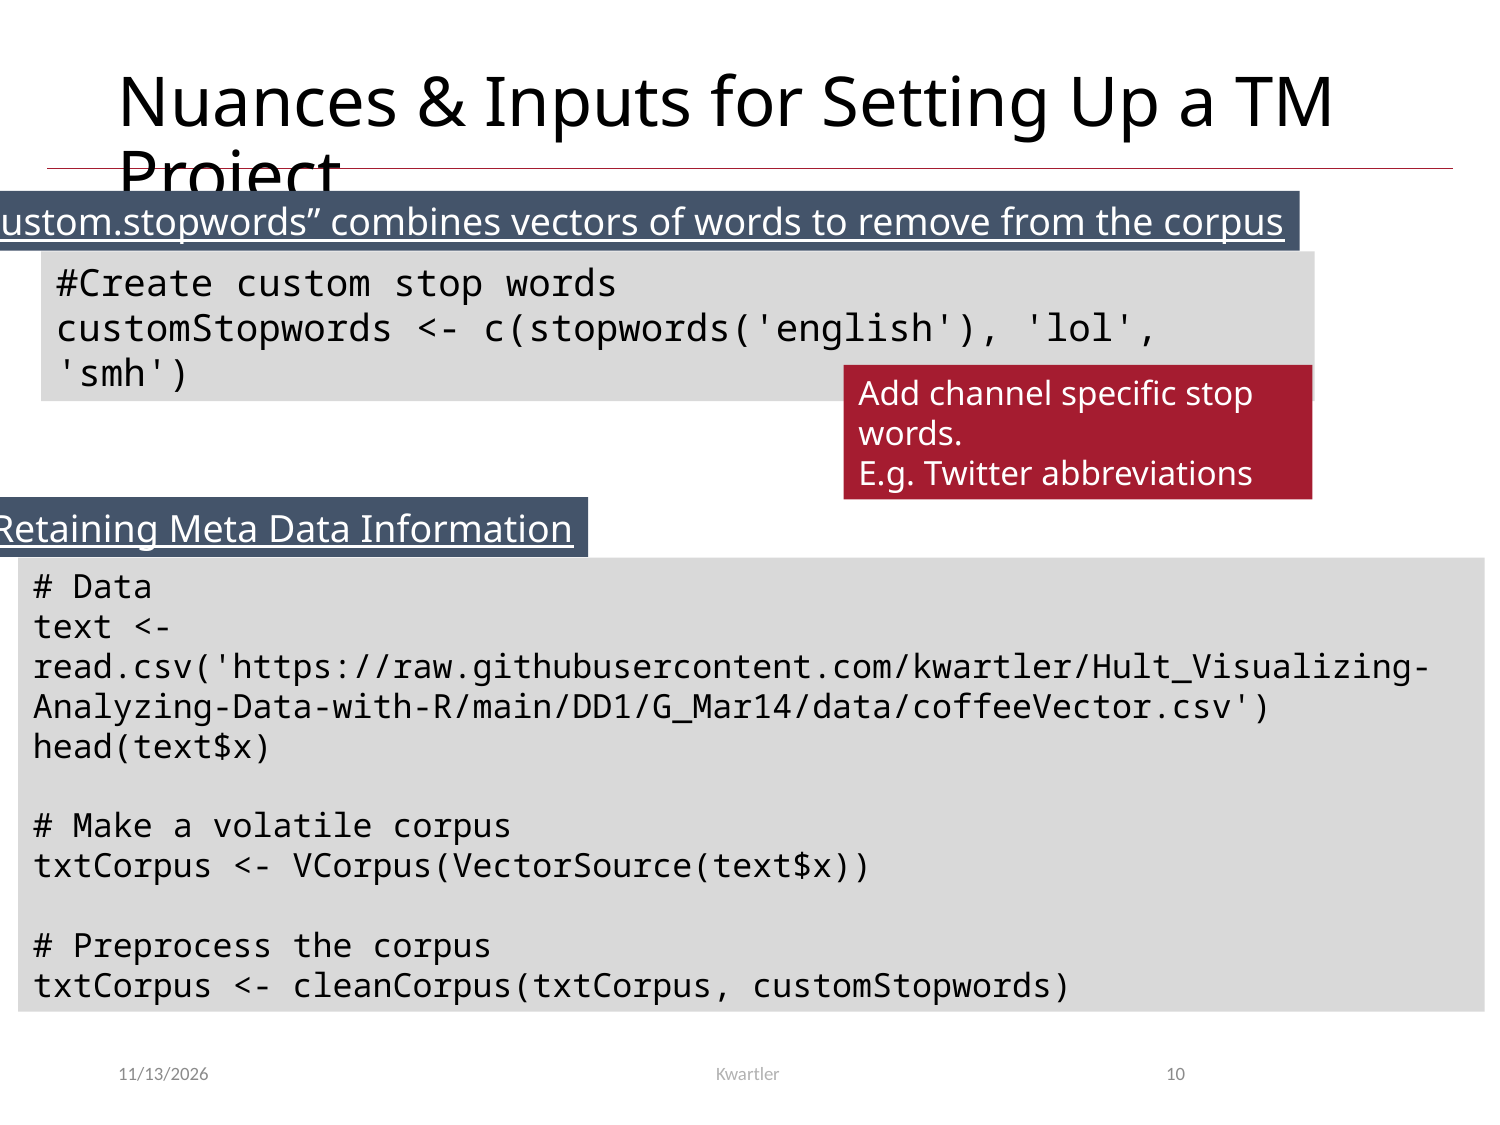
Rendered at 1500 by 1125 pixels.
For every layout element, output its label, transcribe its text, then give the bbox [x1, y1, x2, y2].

text_box #Create custom stop words customStopwords <- c(stopwords('english'), 'lol', 'smh') [41, 251, 1315, 402]
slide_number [103, 1042, 441, 1103]
title Nuances & Inputs for Setting Up a TM Project [103, 59, 1397, 157]
text_box Retaining Meta Data Information [0, 497, 589, 557]
footer Kwartler [496, 1042, 1004, 1103]
slide_number 10 [1059, 1042, 1200, 1103]
text_box # Data text <- read.csv('https://raw.githubusercontent.com/kwartler/Hult_Visualizing-Analyzing-Data-with-R/main/DD1/G_Mar14/data/coffeeVector.csv') head(text$x) # Make a volatile corpus txtCorpus <- VCorpus(VectorSource(text$x)) # Preprocess the corpus txtCorpus <- cleanCorpus(txtCorpus, customStopwords) [18, 557, 1485, 1012]
text_box “custom.stopwords” combines vectors of words to remove from the corpus [0, 190, 1300, 251]
text_box Add channel specific stop words. E.g. Twitter abbreviations [843, 364, 1313, 500]
